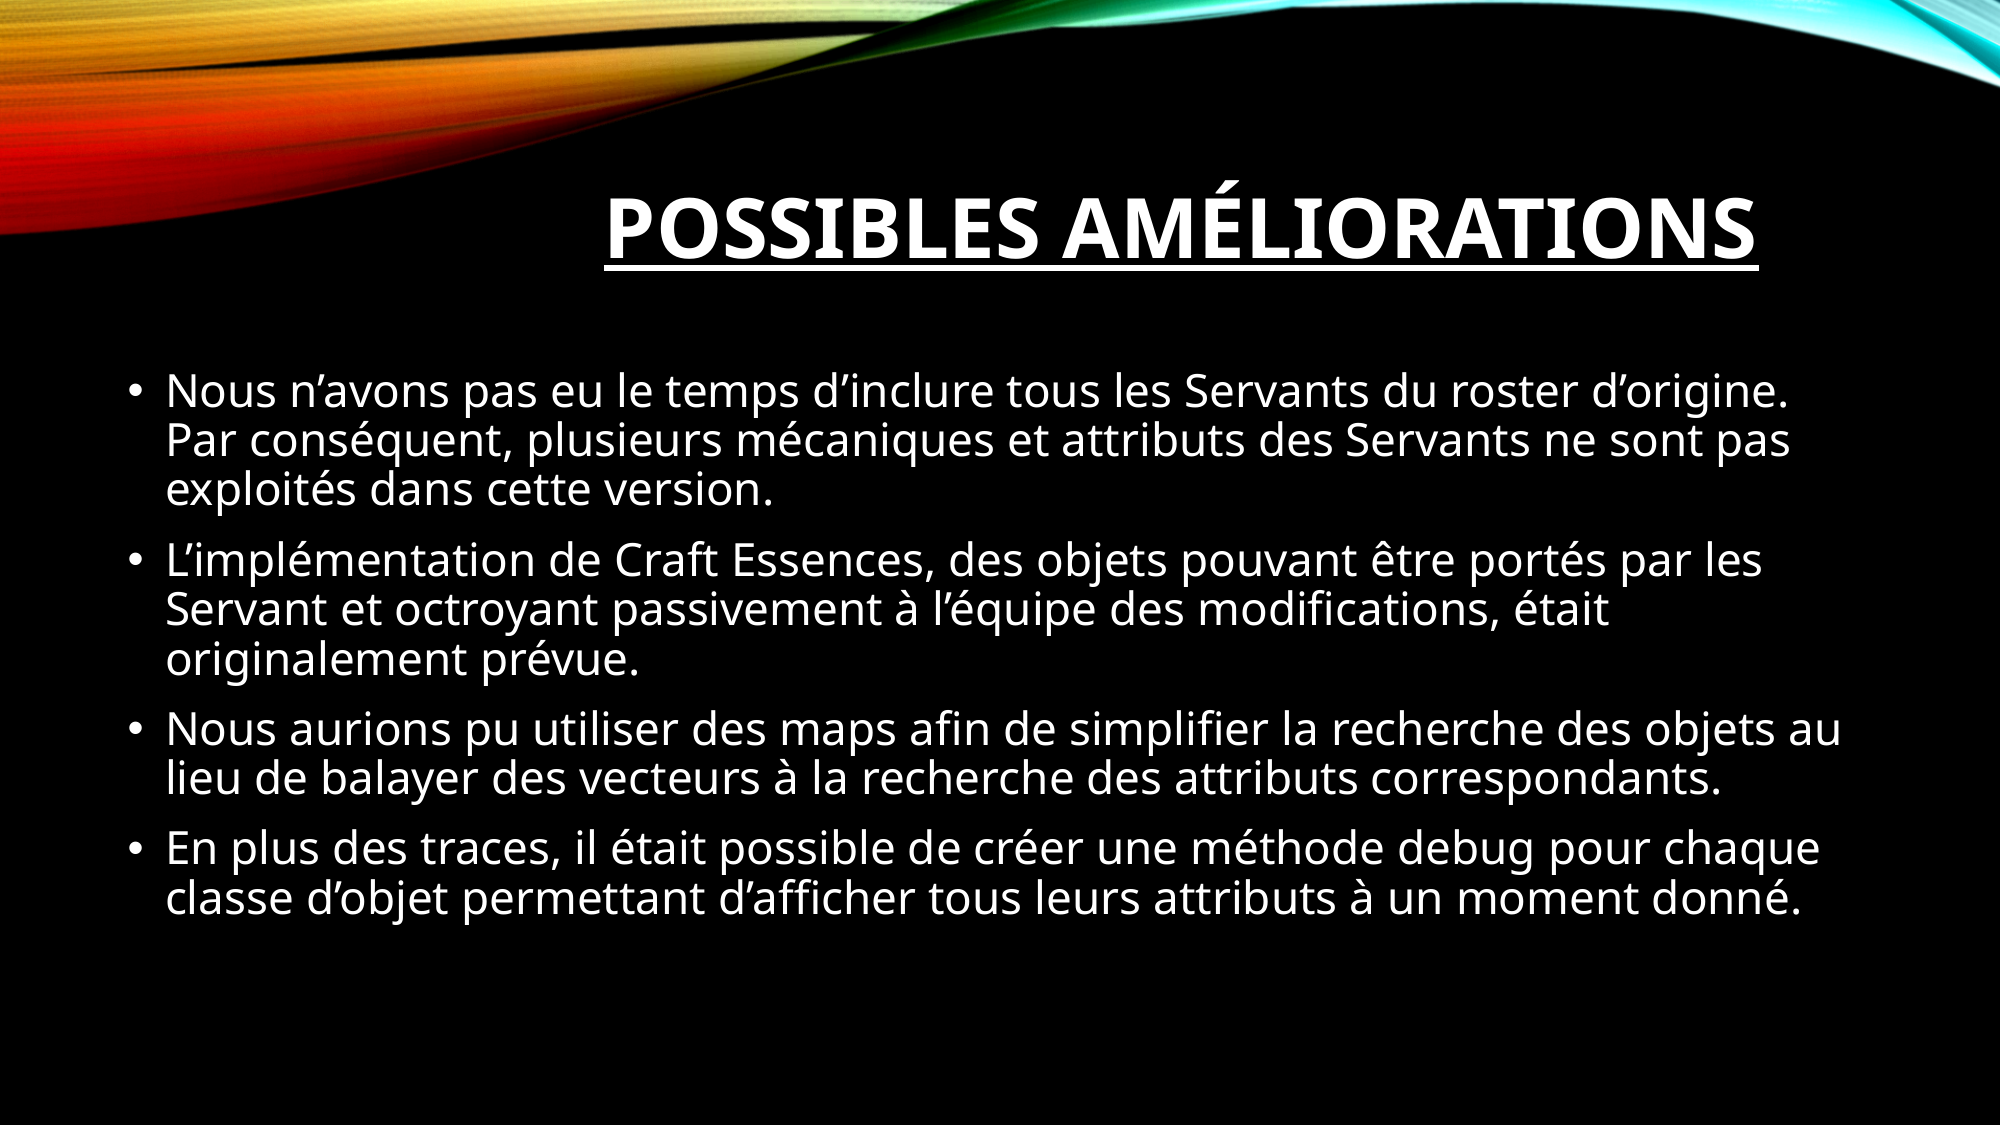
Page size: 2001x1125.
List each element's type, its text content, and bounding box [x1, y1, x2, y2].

title Possibles améliorations [474, 125, 1888, 338]
list Nous n’avons pas eu le temps d’inclure tous les Servants du roster d’origine. Par conséquent, plusieurs mécaniques et attributs des Servants ne sont pas exploités dans cette version. L’implémentation de Craft Essences, des objets pouvant être portés par les Servant et octroyant passivement à l’équipe des modifications, était originalement prévue. Nous aurions pu utiliser des maps afin de simplifier la recherche des objets au lieu de balayer des vecteurs à la recherche des attributs correspondants. En plus des traces, il était possible de créer une méthode debug pour chaque classe d’objet permettant d’afficher tous leurs attributs à un moment donné. [112, 360, 1888, 1021]
picture [0, 0, 2000, 237]
